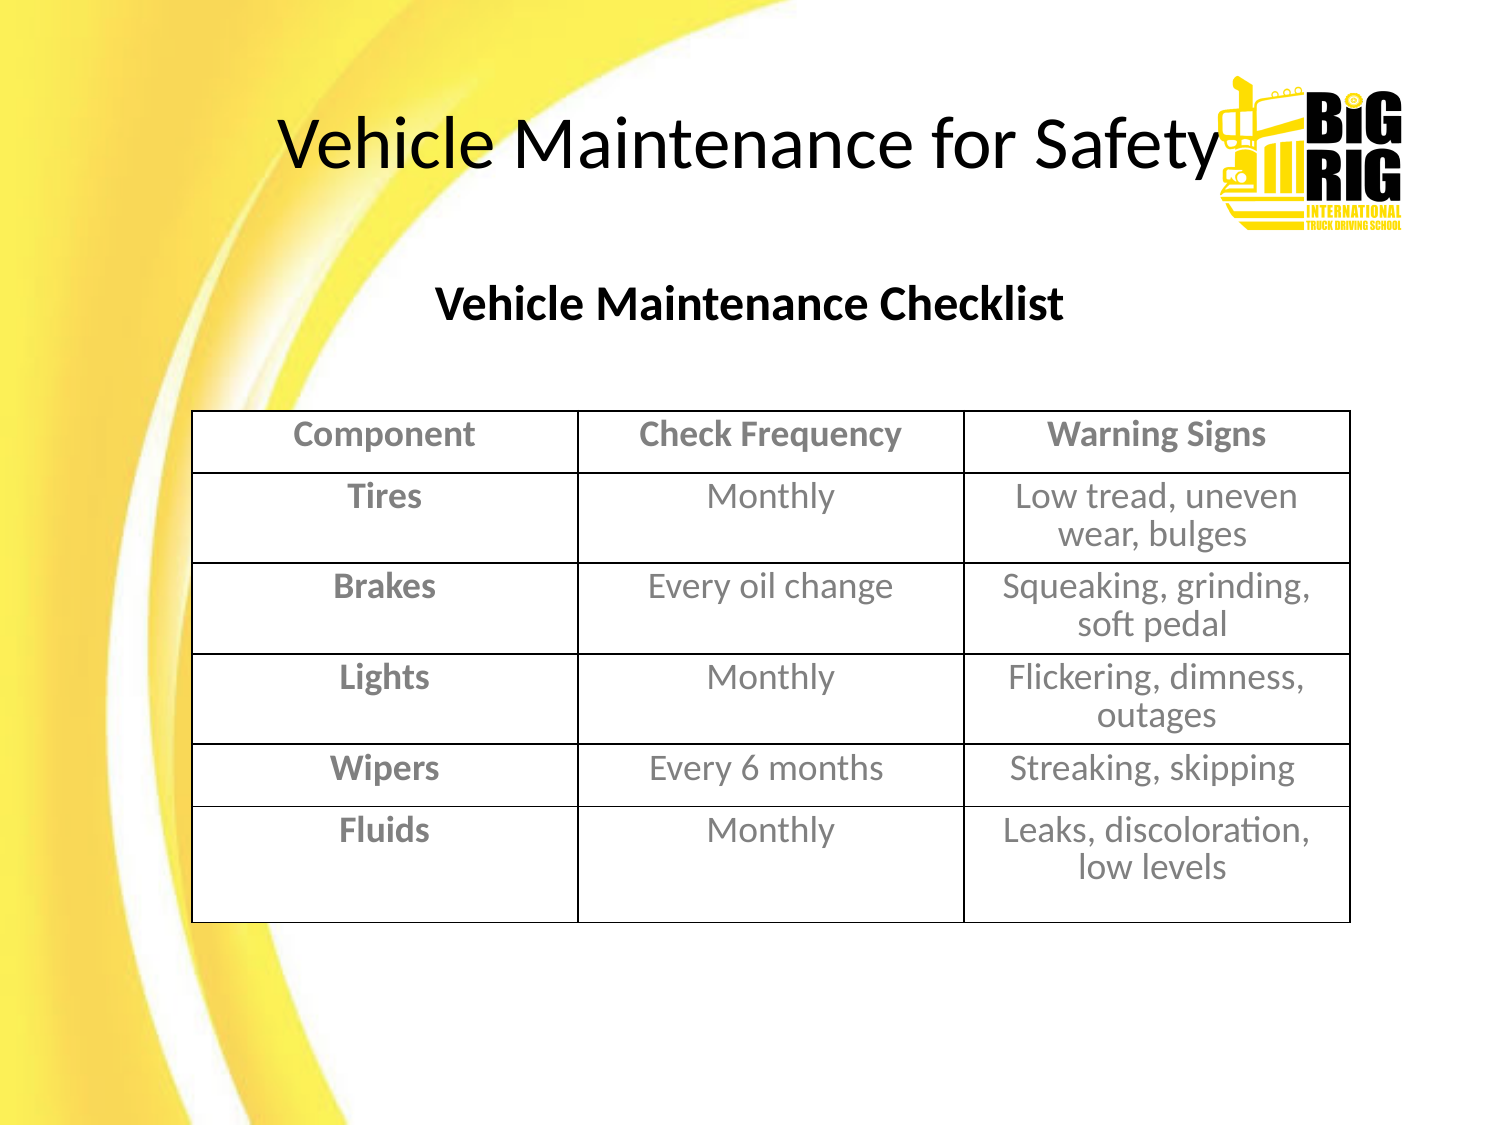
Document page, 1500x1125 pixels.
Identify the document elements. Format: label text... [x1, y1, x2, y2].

table_cell Low tread, uneven wear, bulges [965, 474, 1349, 562]
table_cell Every oil change [579, 564, 963, 653]
table_cell Streaking, skipping [965, 745, 1349, 806]
list Vehicle Maintenance Checklist [75, 262, 1425, 1005]
table_cell Wipers [193, 745, 577, 806]
title Vehicle Maintenance for Safety [75, 45, 1197, 233]
table_cell Leaks, discoloration, low levels [965, 807, 1349, 922]
table_cell Squeaking, grinding, soft pedal [965, 564, 1349, 653]
table_cell Lights [193, 655, 577, 743]
table_cell Monthly [579, 807, 963, 922]
table_header Component [193, 412, 577, 472]
table_cell Brakes [193, 564, 577, 653]
table_header Warning Signs [965, 412, 1349, 472]
picture [1199, 44, 1426, 271]
table_cell Every 6 months [579, 745, 963, 806]
table_cell Fluids [193, 807, 577, 922]
table_cell Flickering, dimness, outages [965, 655, 1349, 743]
table_cell Tires [193, 474, 577, 562]
table_cell Monthly [579, 474, 963, 562]
table_header Check Frequency [579, 412, 963, 472]
table_cell Monthly [579, 655, 963, 743]
